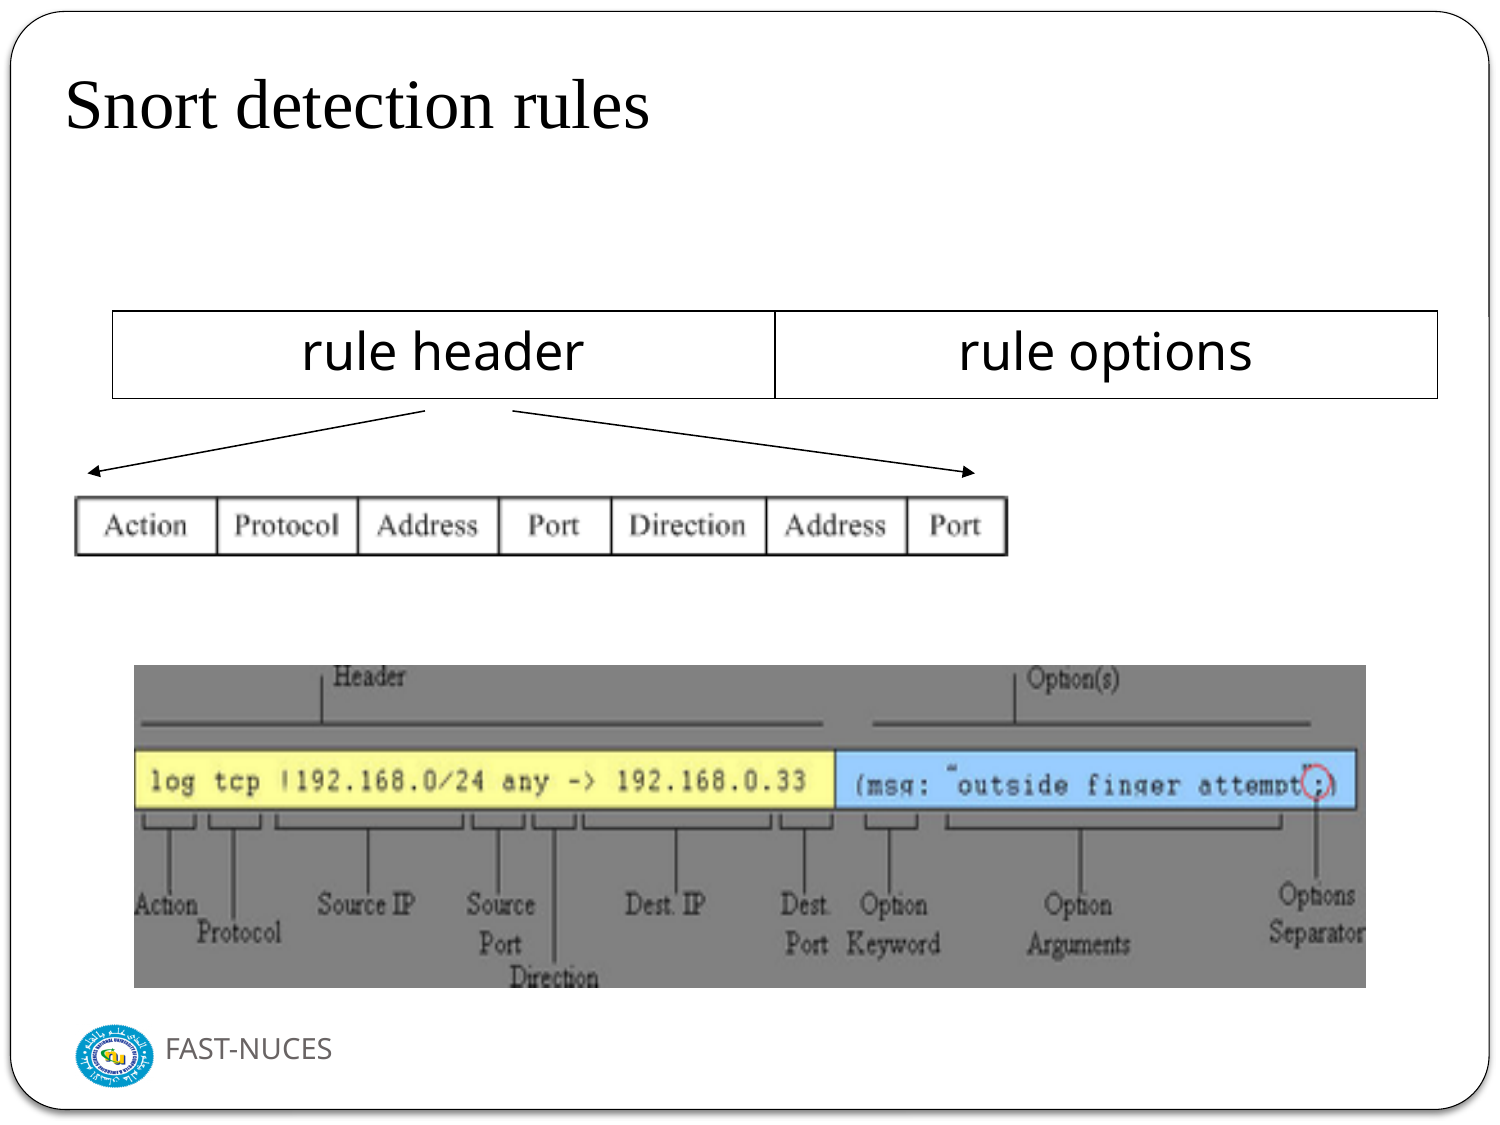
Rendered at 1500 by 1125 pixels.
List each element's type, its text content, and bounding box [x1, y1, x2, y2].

picture [123, 1062, 154, 1088]
picture [134, 665, 1366, 988]
text_box rule options [774, 310, 1438, 399]
footer FAST-NUCES [150, 1012, 800, 1088]
picture [92, 1038, 138, 1075]
text_box rule header [112, 310, 774, 399]
picture [118, 1024, 154, 1050]
picture [74, 1024, 111, 1088]
picture [62, 485, 1021, 563]
text_box [87, 410, 425, 478]
title Snort detection rules [50, 50, 1325, 158]
text_box [512, 410, 976, 478]
